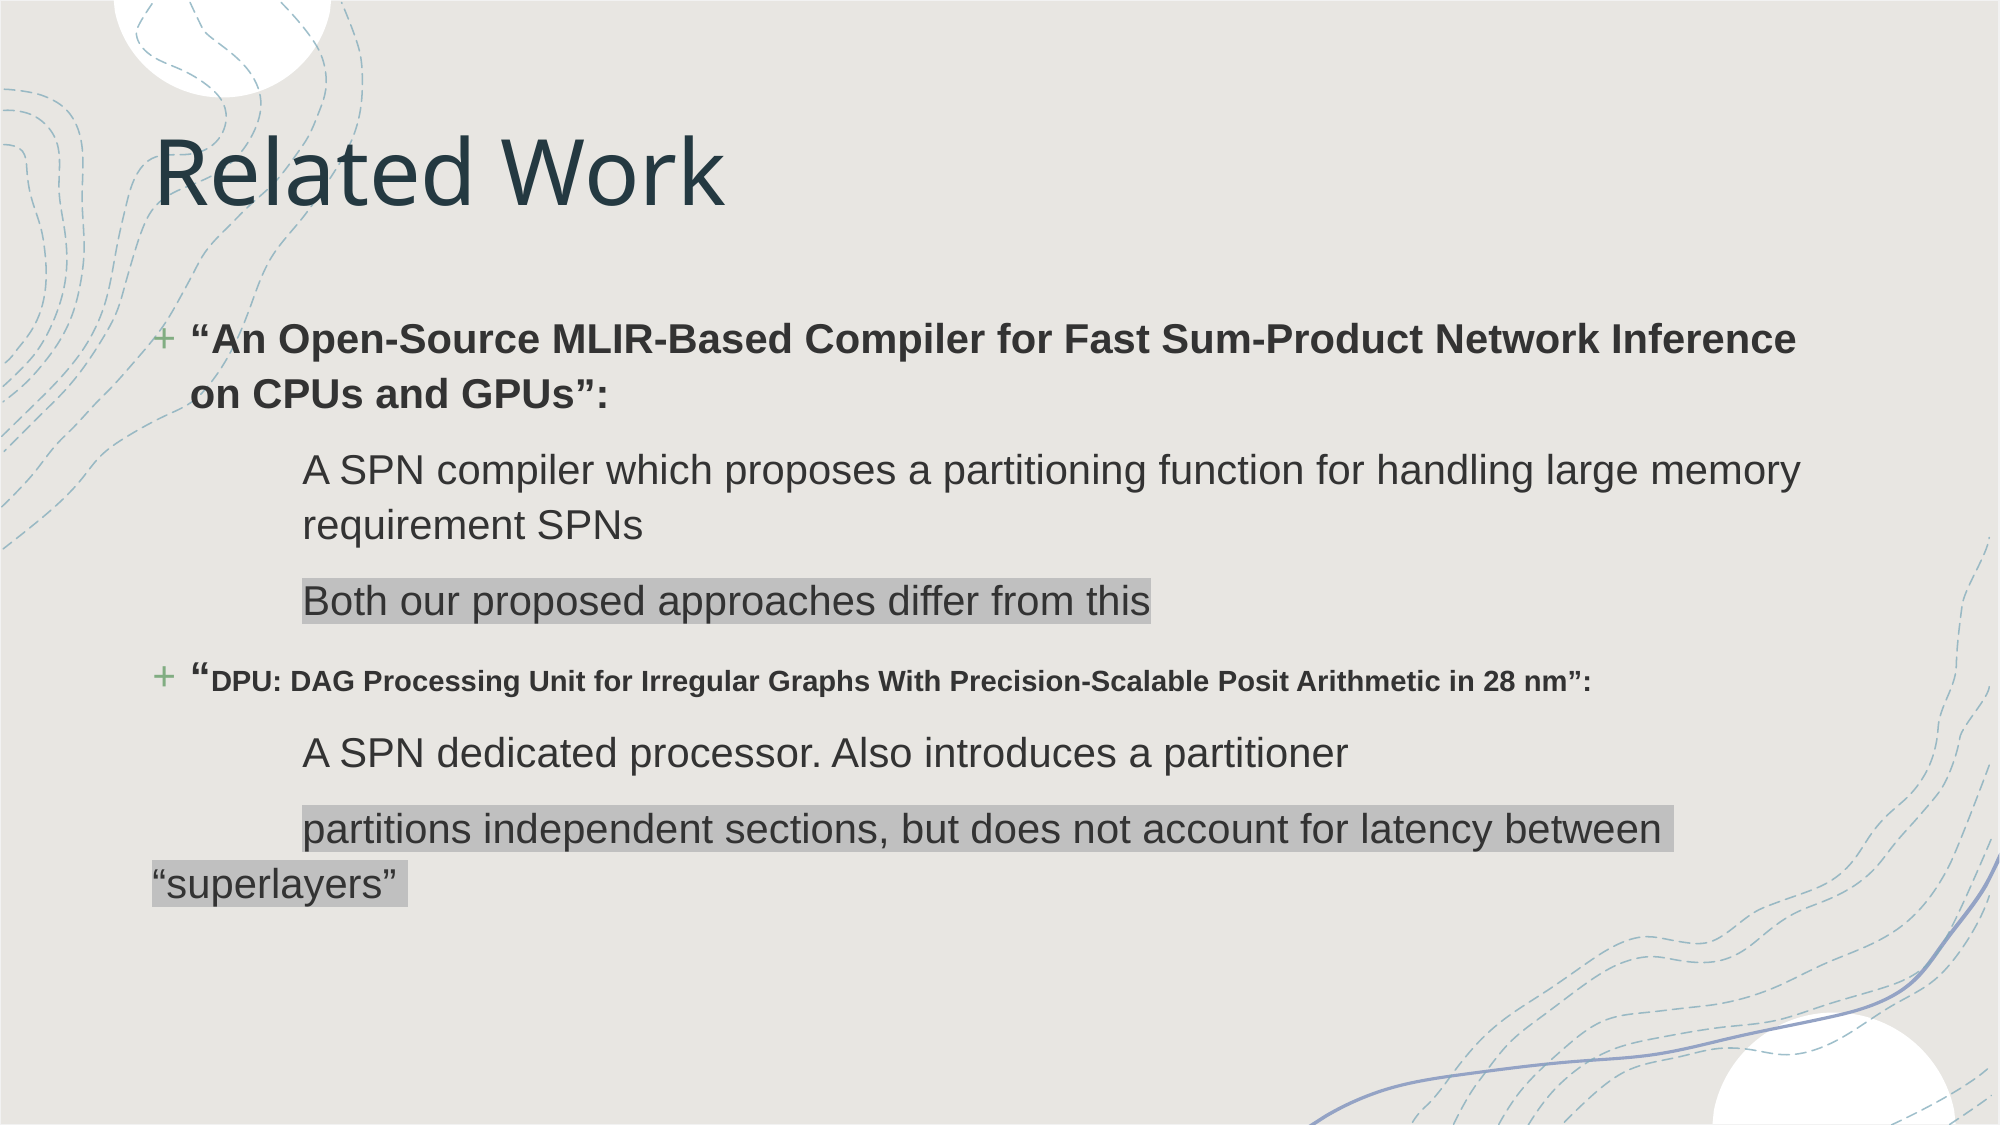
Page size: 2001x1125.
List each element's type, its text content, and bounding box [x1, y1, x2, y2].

list “An Open-Source MLIR-Based Compiler for Fast Sum-Product Network Inference on CPUs and GPUs”: A SPN compiler which proposes a partitioning function for handling large memory requirement SPNs Both our proposed approaches differ from this “DPU: DAG Processing Unit for Irregular Graphs With Precision-Scalable Posit Arithmetic in 28 nm”: A SPN dedicated processor. Also introduces a partitioner partitions independent sections, but does not account for latency between “superlayers” [137, 299, 1863, 1014]
title Related Work [137, 59, 1863, 278]
